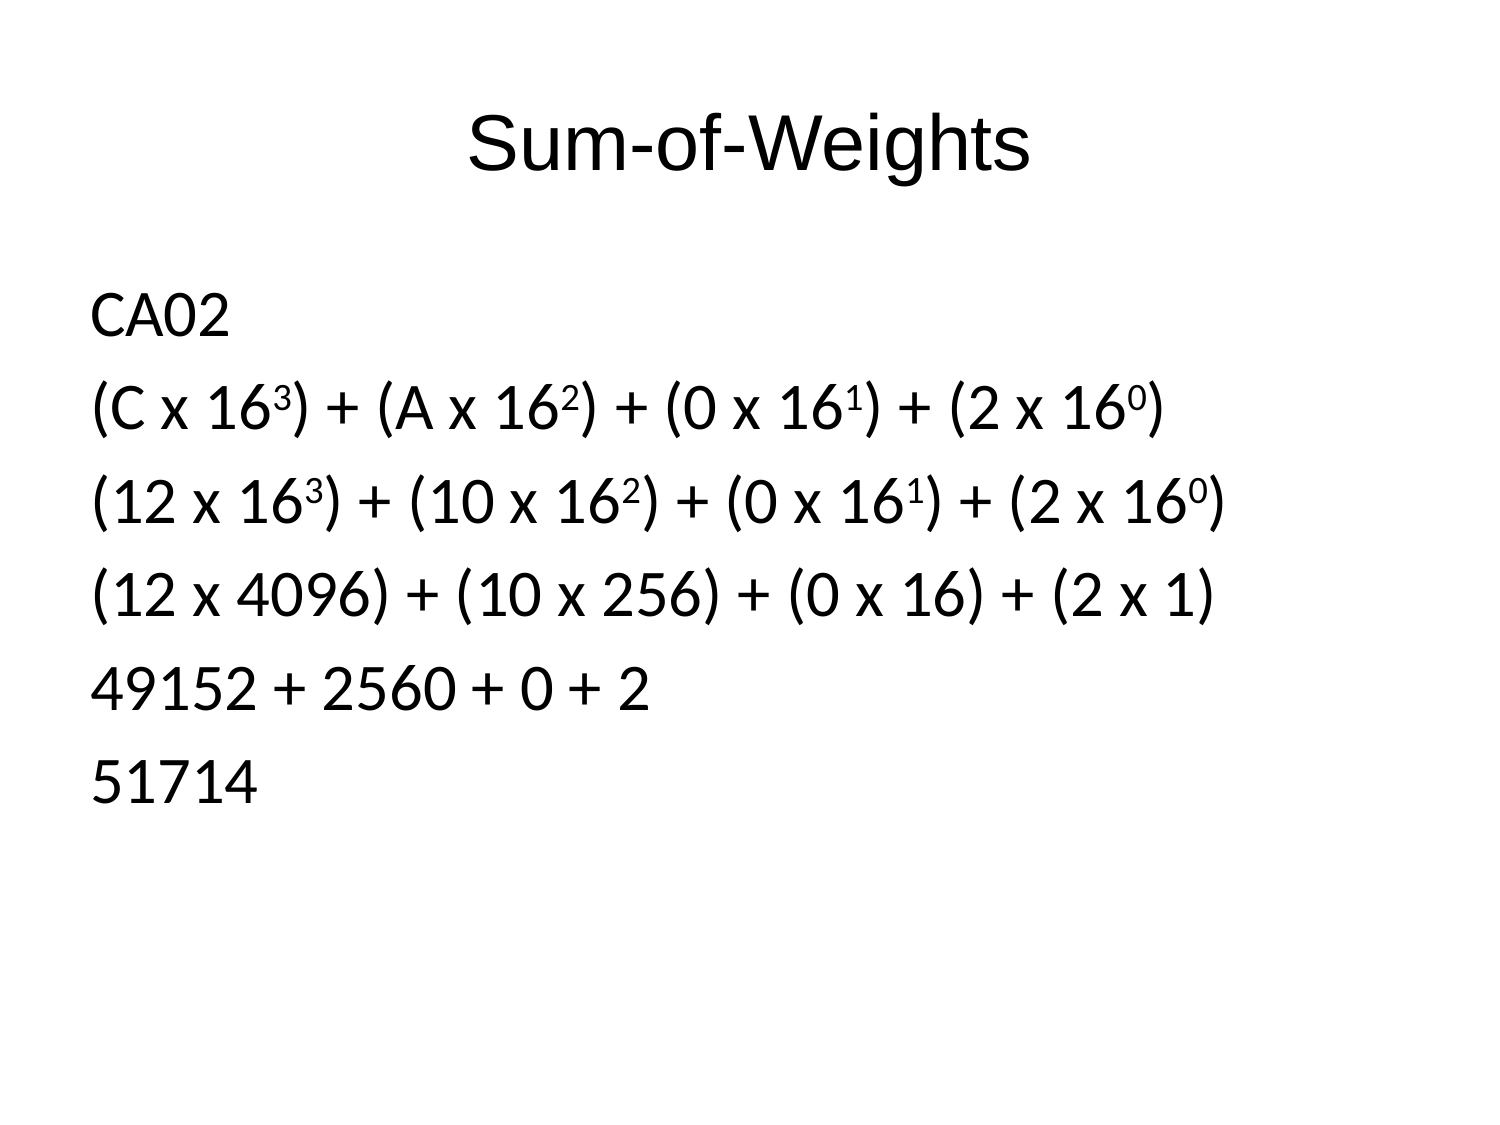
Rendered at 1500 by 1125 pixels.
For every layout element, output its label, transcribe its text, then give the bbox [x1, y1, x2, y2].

list CA02 (C x 163) + (A x 162) + (0 x 161) + (2 x 160) (12 x 163) + (10 x 162) + (0 x 161) + (2 x 160) (12 x 4096) + (10 x 256) + (0 x 16) + (2 x 1) 49152 + 2560 + 0 + 2 51714 [74, 262, 1426, 1006]
title Sum-of-Weights [74, 44, 1426, 233]
